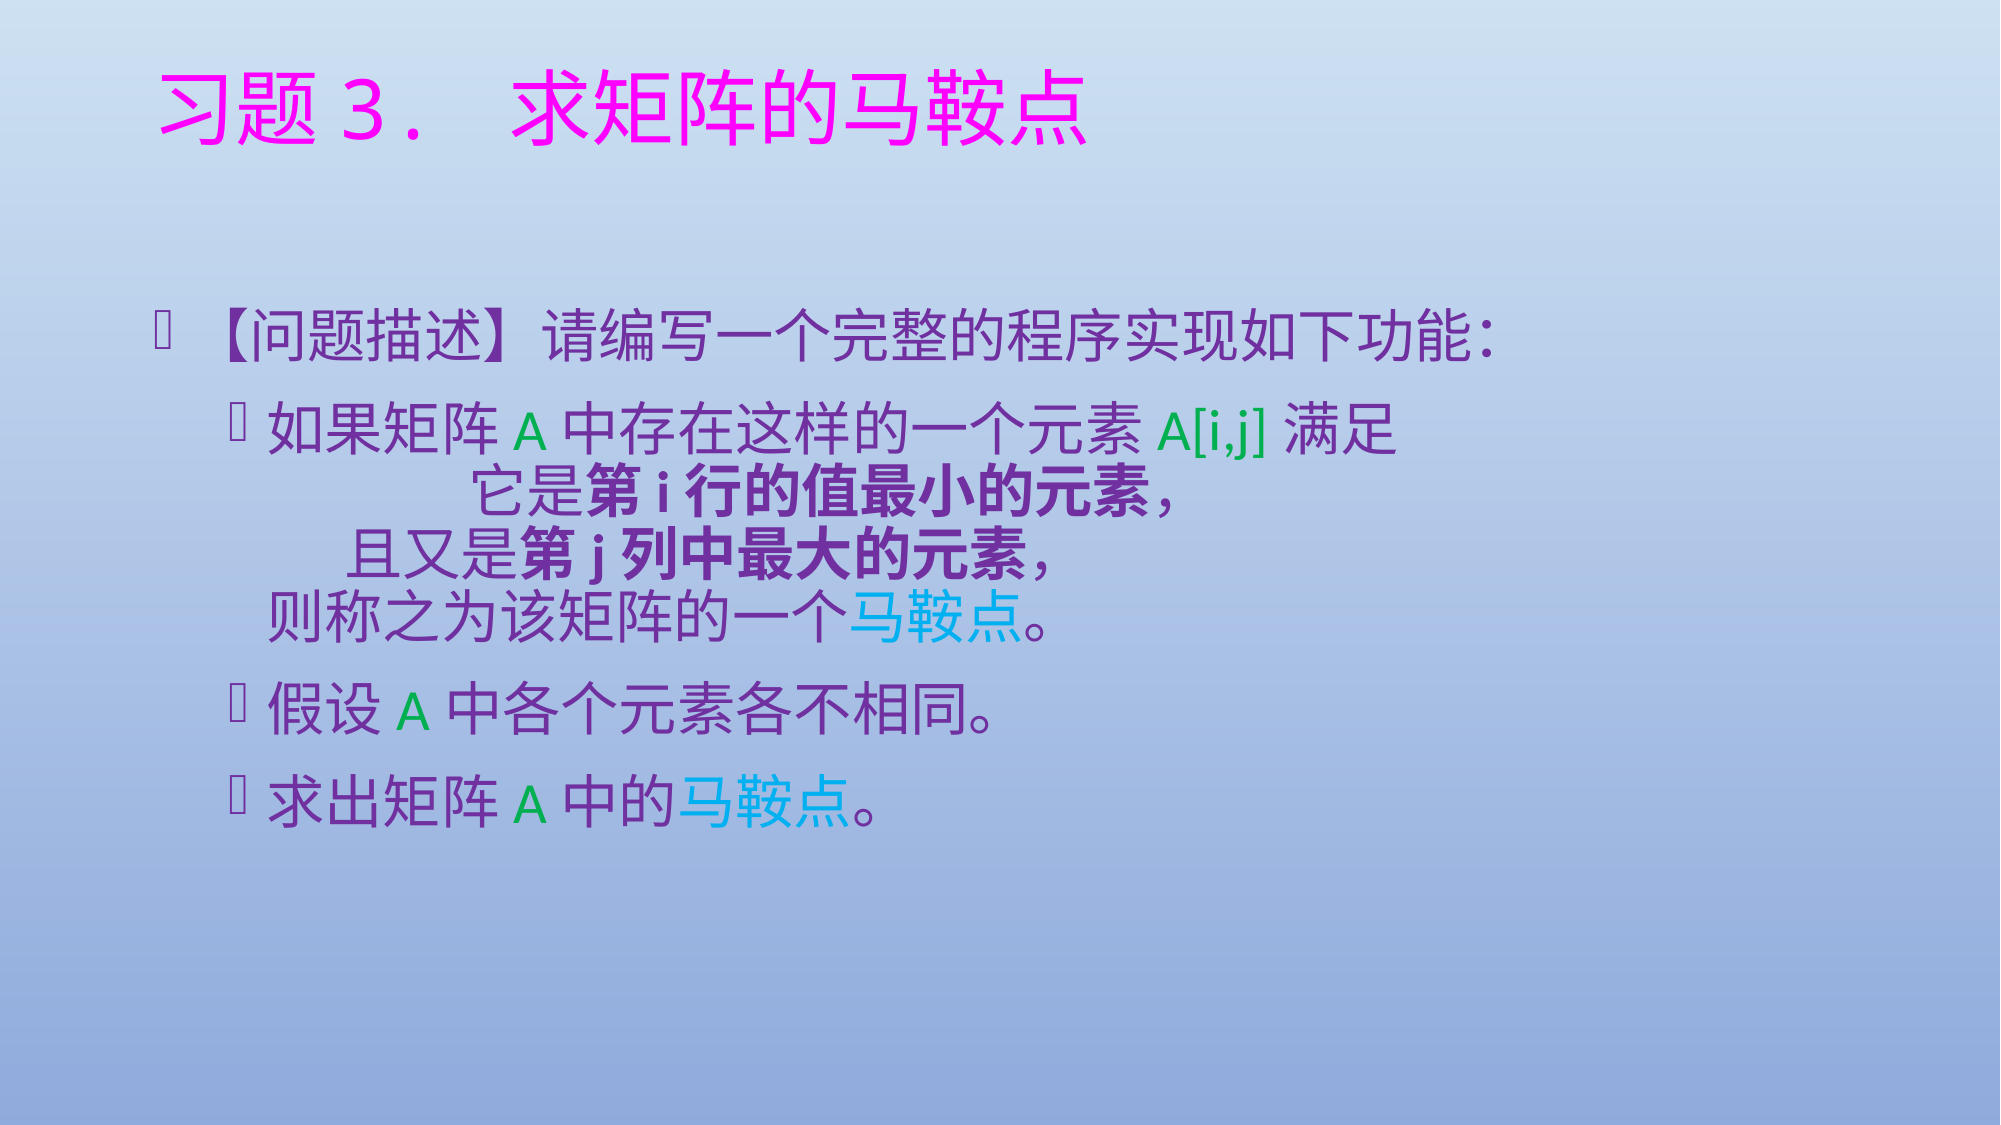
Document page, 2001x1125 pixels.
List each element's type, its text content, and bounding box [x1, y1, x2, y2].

list 【问题描述】请编写一个完整的程序实现如下功能： 如果矩阵A中存在这样的一个元素A[i,j]满足 它是第i行的值最小的元素， 且又是第j列中最大的元素， 则称之为该矩阵的一个马鞍点。 假设A中各个元素各不相同。 求出矩阵A中的马鞍点。 [138, 299, 1864, 1014]
text_box 习题3. 求矩阵的马鞍点 [137, 59, 1863, 278]
